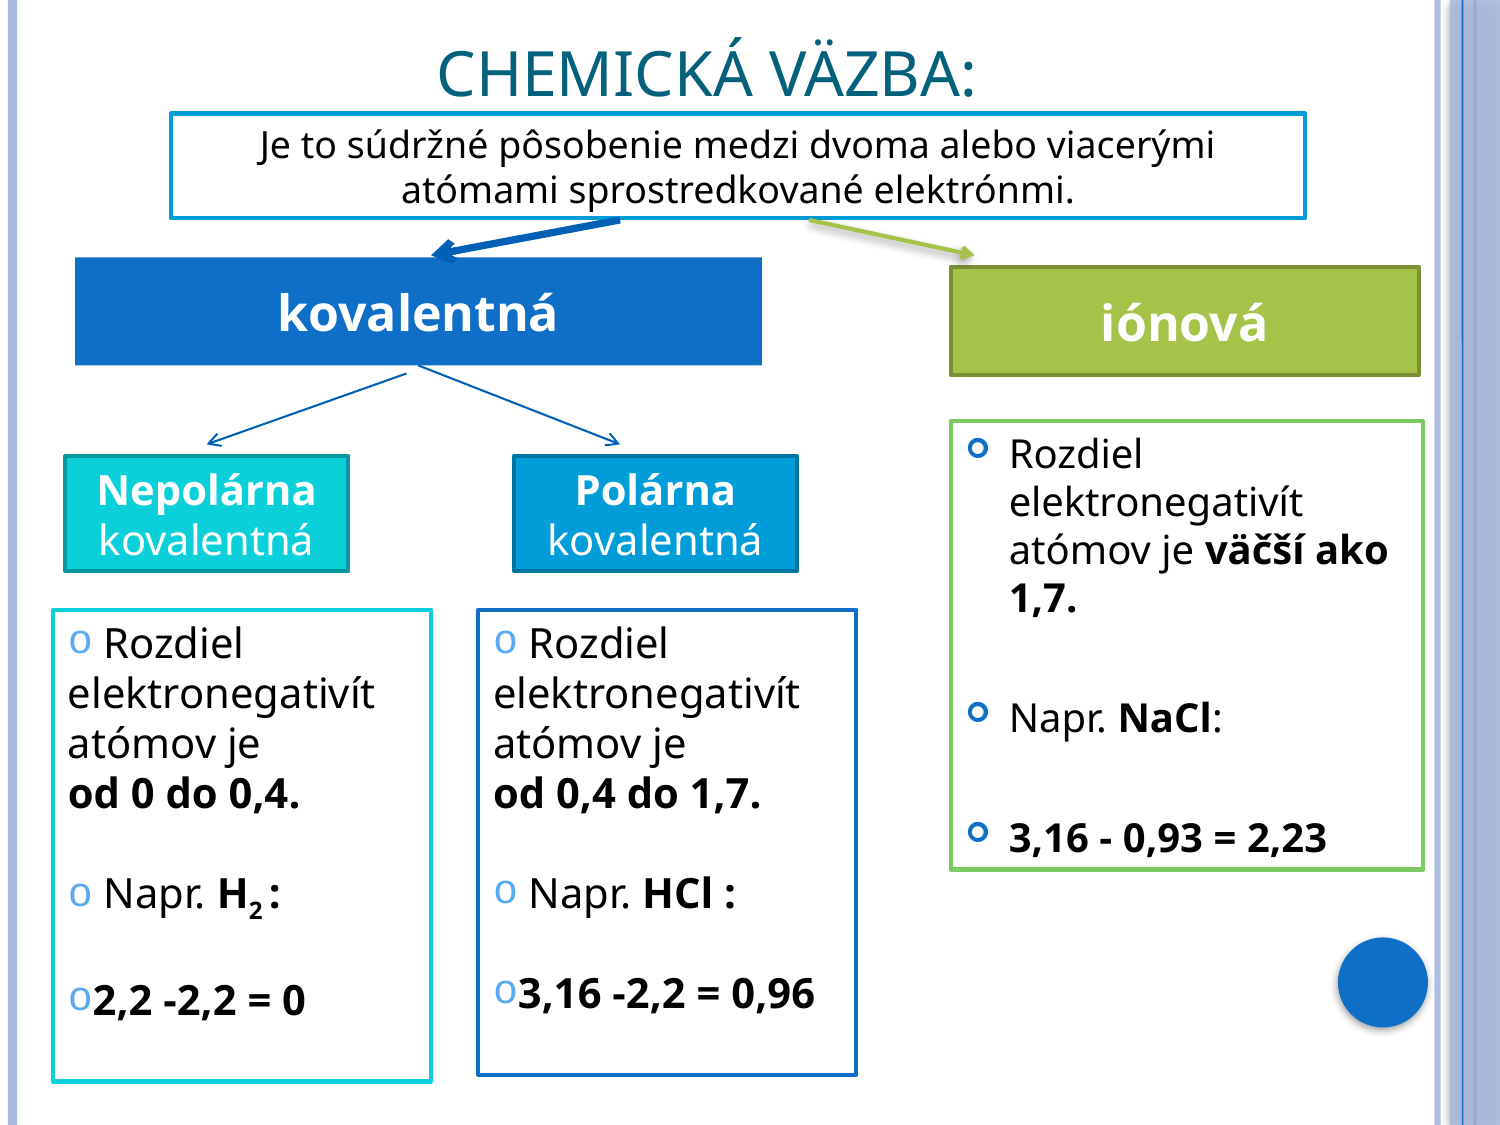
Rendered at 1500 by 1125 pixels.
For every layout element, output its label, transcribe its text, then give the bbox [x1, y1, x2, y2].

text_box Polárna kovalentná [512, 454, 799, 573]
title Chemická väzba: [88, 0, 1326, 117]
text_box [430, 219, 621, 256]
list iónová [949, 265, 1421, 377]
list kovalentná [75, 257, 762, 366]
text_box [808, 219, 975, 256]
text_box Rozdiel elektronegativít atómov je od 0 do 0,4. Napr. H2 : 2,2 -2,2 = 0 [51, 608, 433, 1084]
text_box Nepolárna kovalentná [63, 454, 350, 573]
text_box Je to súdržné pôsobenie medzi dvoma alebo viacerými atómami sprostredkované elektrónmi. [169, 111, 1307, 220]
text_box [417, 364, 621, 445]
text_box Rozdiel elektronegativít atómov je od 0,4 do 1,7. Napr. HCl : 3,16 -2,2 = 0,96 [476, 608, 858, 1077]
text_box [206, 372, 408, 445]
list Rozdiel elektronegativít atómov je väčší ako 1,7. Napr. NaCl: 3,16 - 0,93 = 2,23 [949, 419, 1425, 872]
